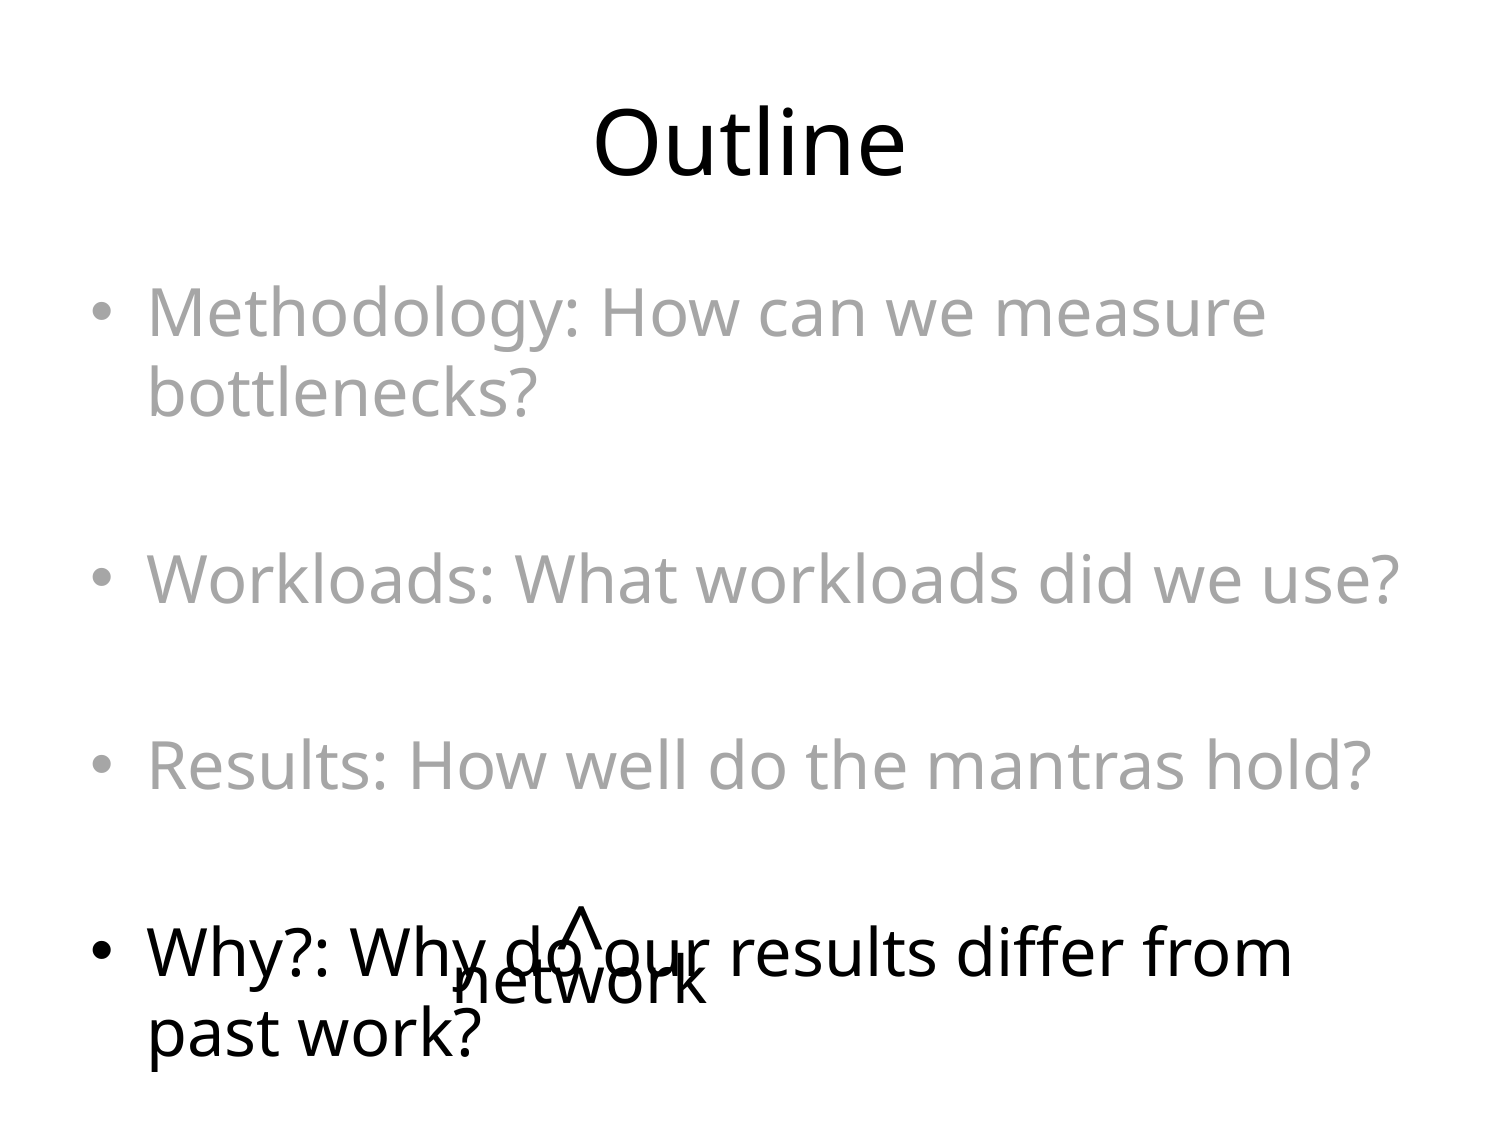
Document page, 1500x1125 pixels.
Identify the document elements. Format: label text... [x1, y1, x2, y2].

list Methodology: How can we measure bottlenecks? Workloads: What workloads did we use? Results: How well do the mantras hold? Why?: Why do our results differ from past work? [75, 262, 1425, 1005]
text_box > [514, 893, 610, 970]
text_box network [417, 929, 742, 1025]
title Outline [75, 45, 1425, 233]
